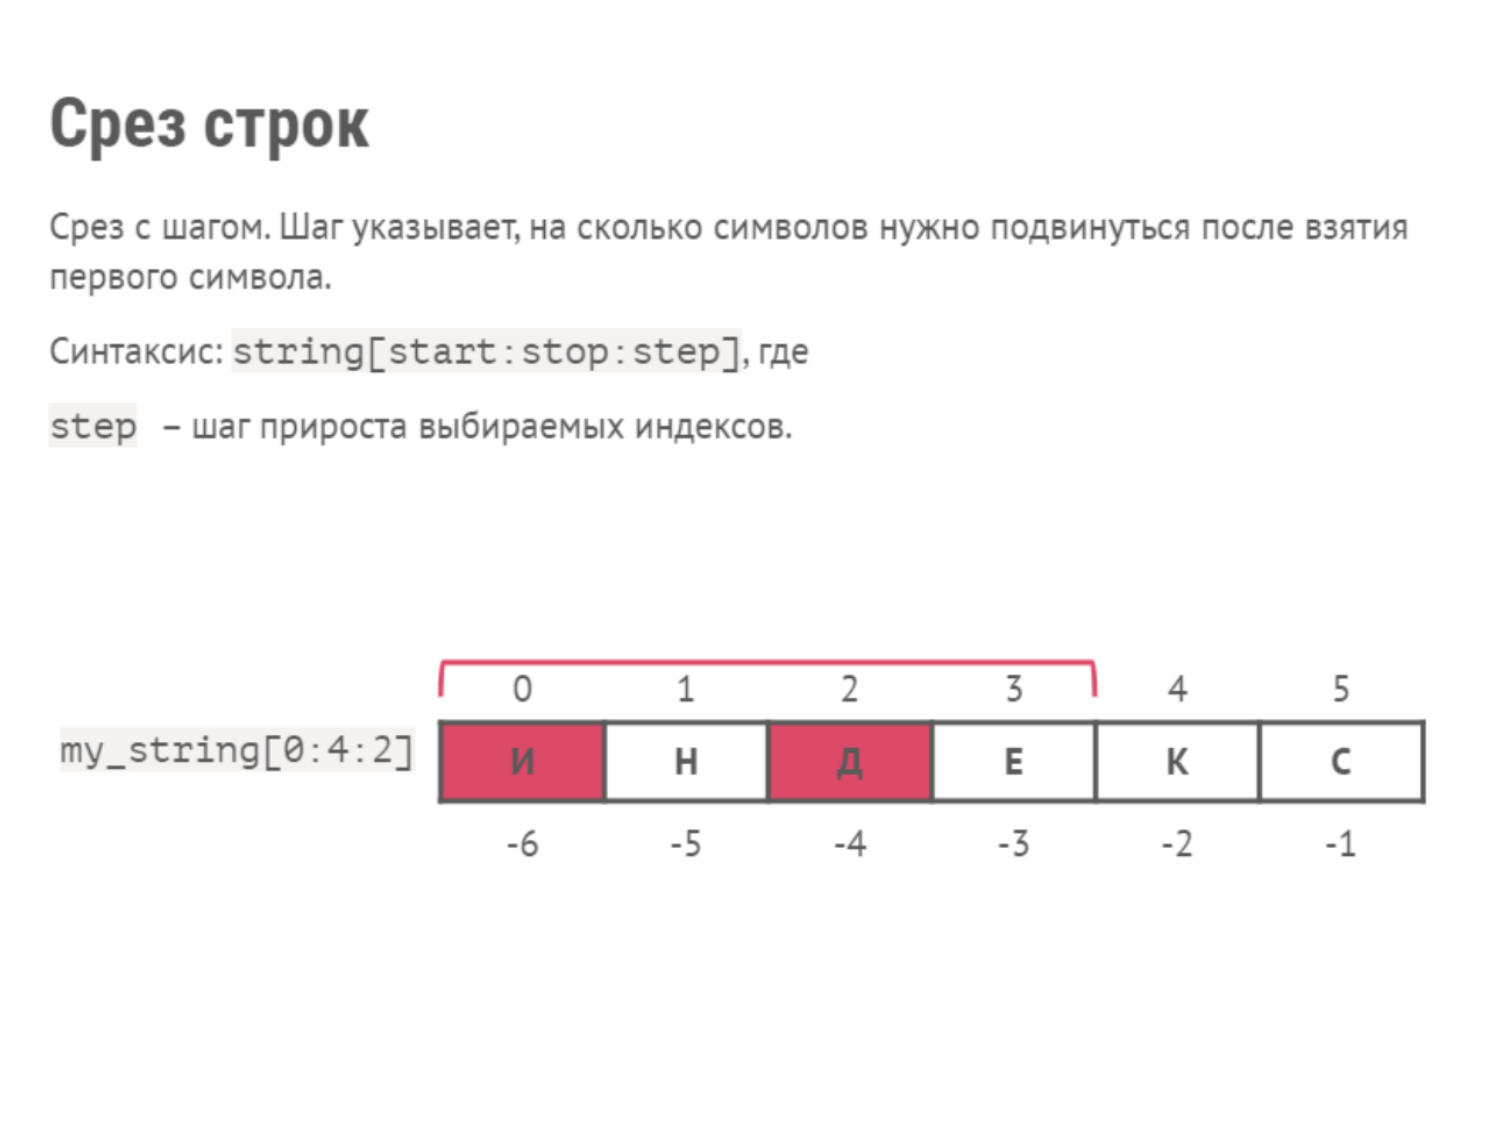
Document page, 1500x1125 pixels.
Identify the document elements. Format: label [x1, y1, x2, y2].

list [0, 77, 1460, 977]
